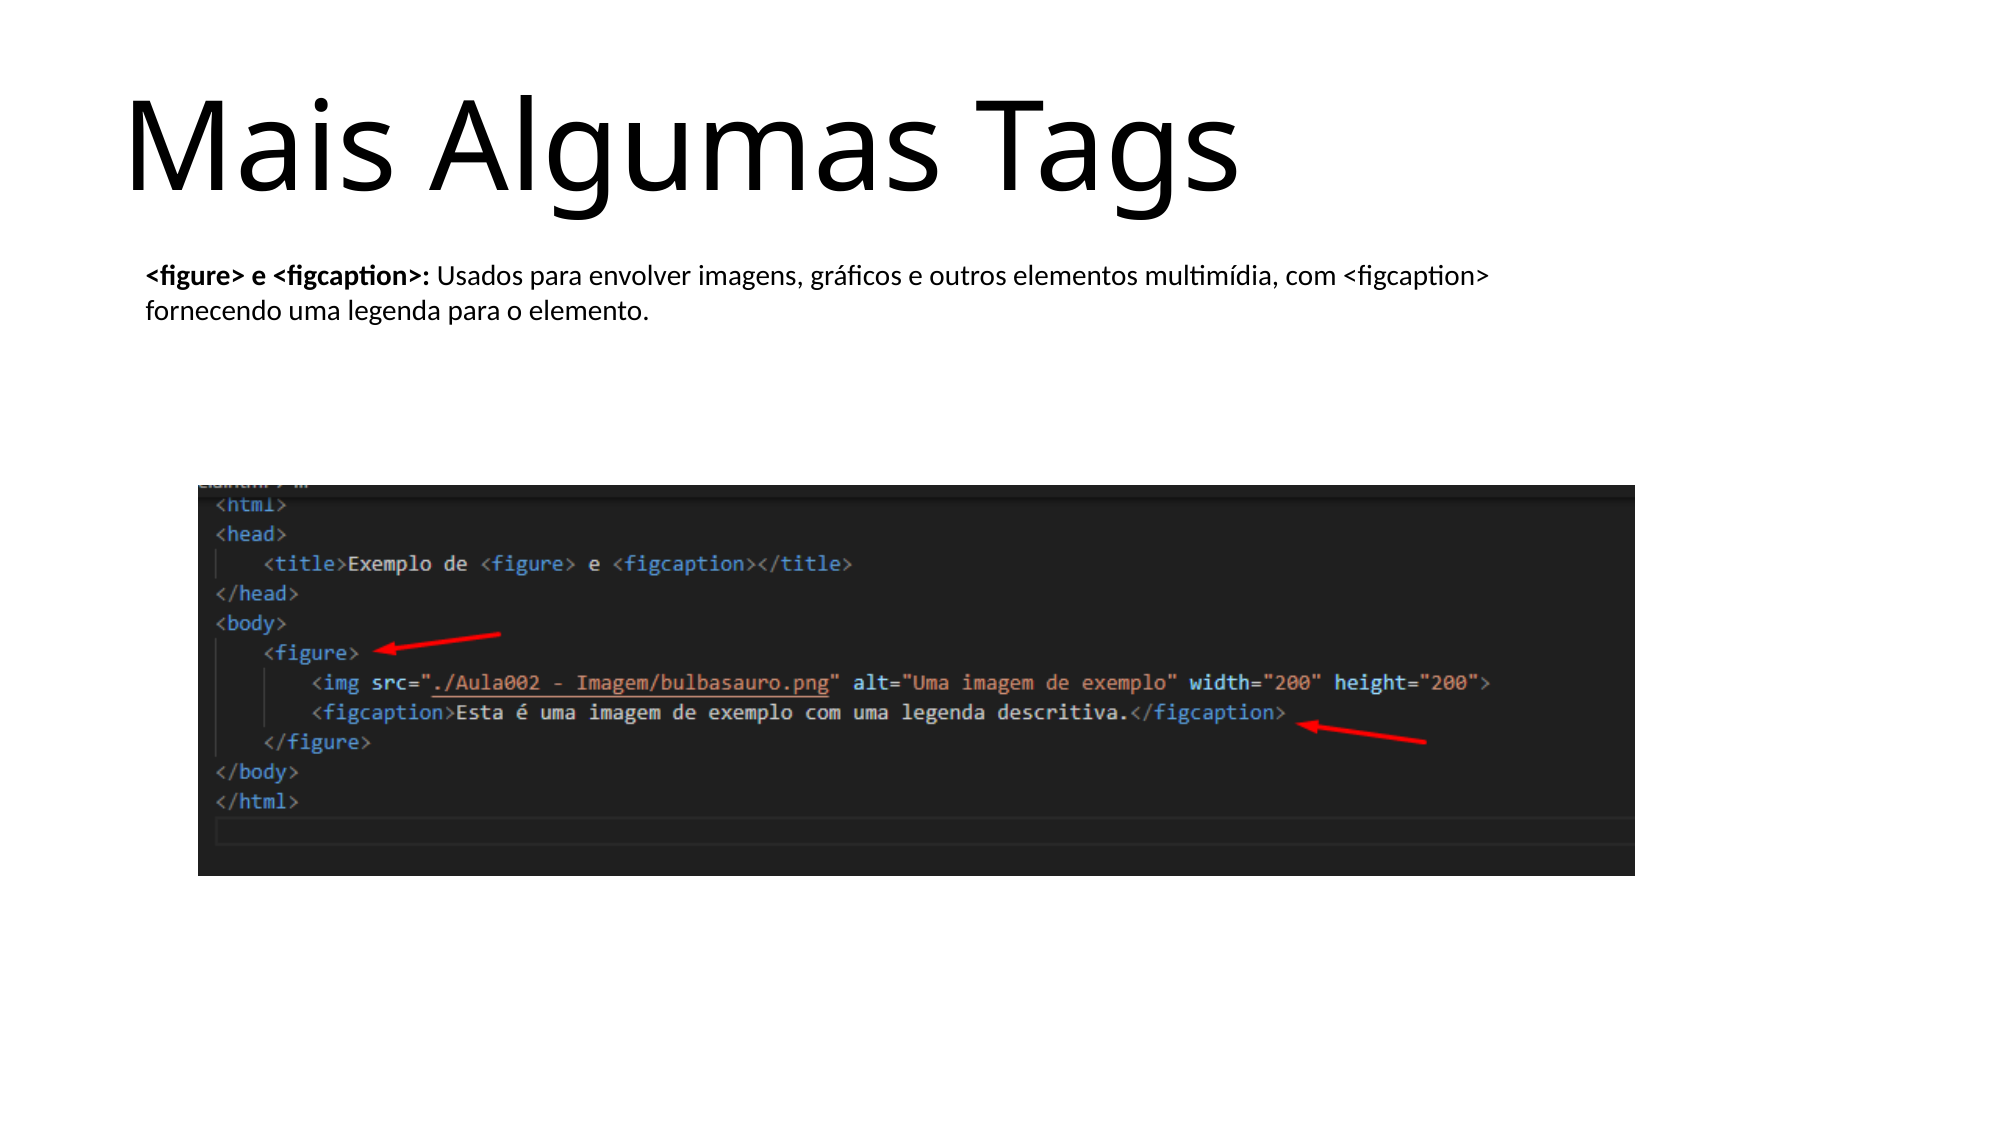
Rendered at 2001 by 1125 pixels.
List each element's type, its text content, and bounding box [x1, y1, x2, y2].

picture [198, 485, 1635, 876]
subtitle <figure> e <figcaption>: Usados para envolver imagens, gráficos e outros elementos multimídia, com <figcaption> fornecendo uma legenda para o elemento. [130, 249, 1635, 512]
title Mais Algumas Tags [106, 66, 1492, 225]
